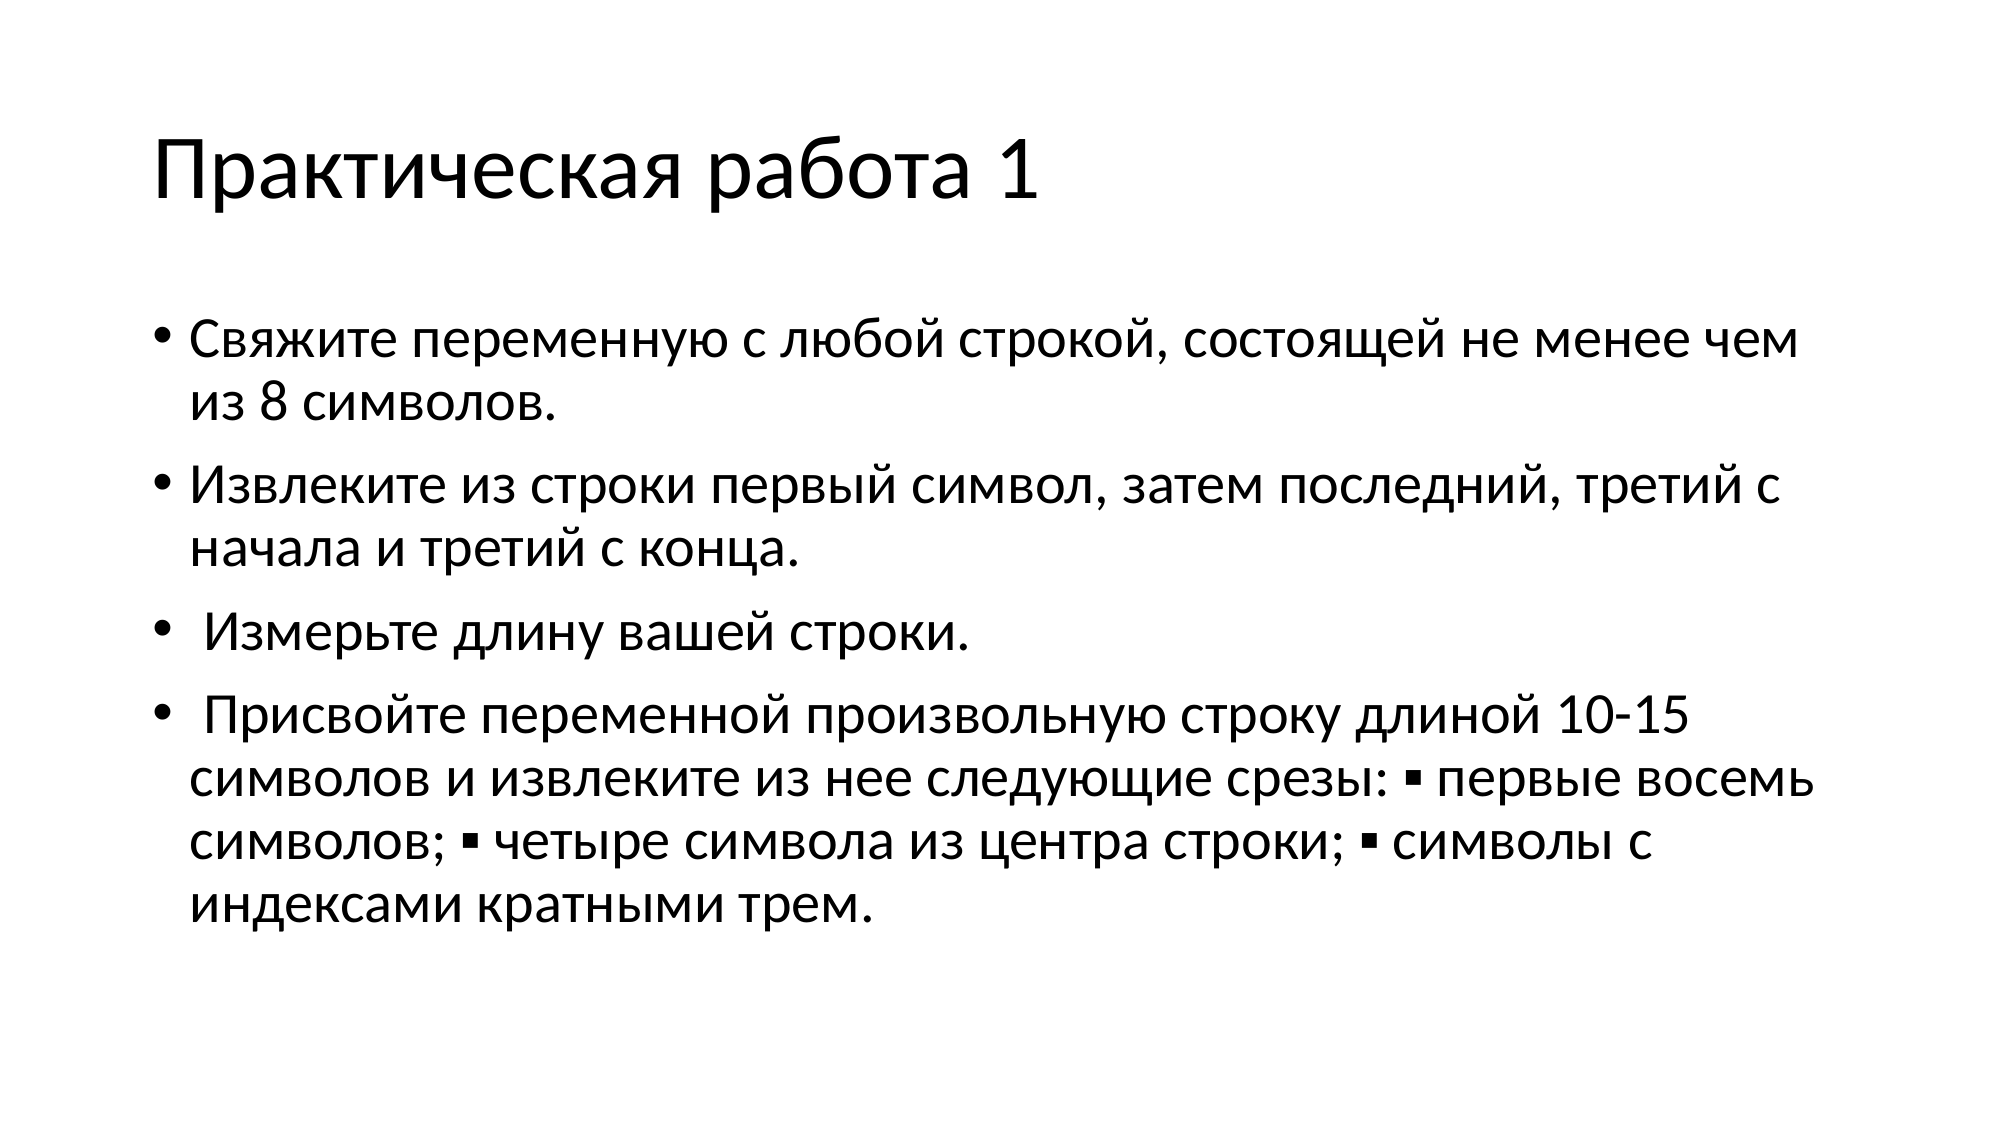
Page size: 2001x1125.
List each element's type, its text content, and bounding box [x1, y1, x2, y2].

list Свяжите переменную с любой строкой, состоящей не менее чем из 8 символов. Извлеките из строки первый символ, затем последний, третий с начала и третий с конца. Измерьте длину вашей строки. Присвойте переменной произвольную строку длиной 10-15 символов и извлеките из нее следующие срезы: ▪ первые восемь символов; ▪ четыре символа из центра строки; ▪ символы с индексами кратными трем. [137, 299, 1863, 1014]
title Практическая работа 1 [137, 59, 1863, 278]
